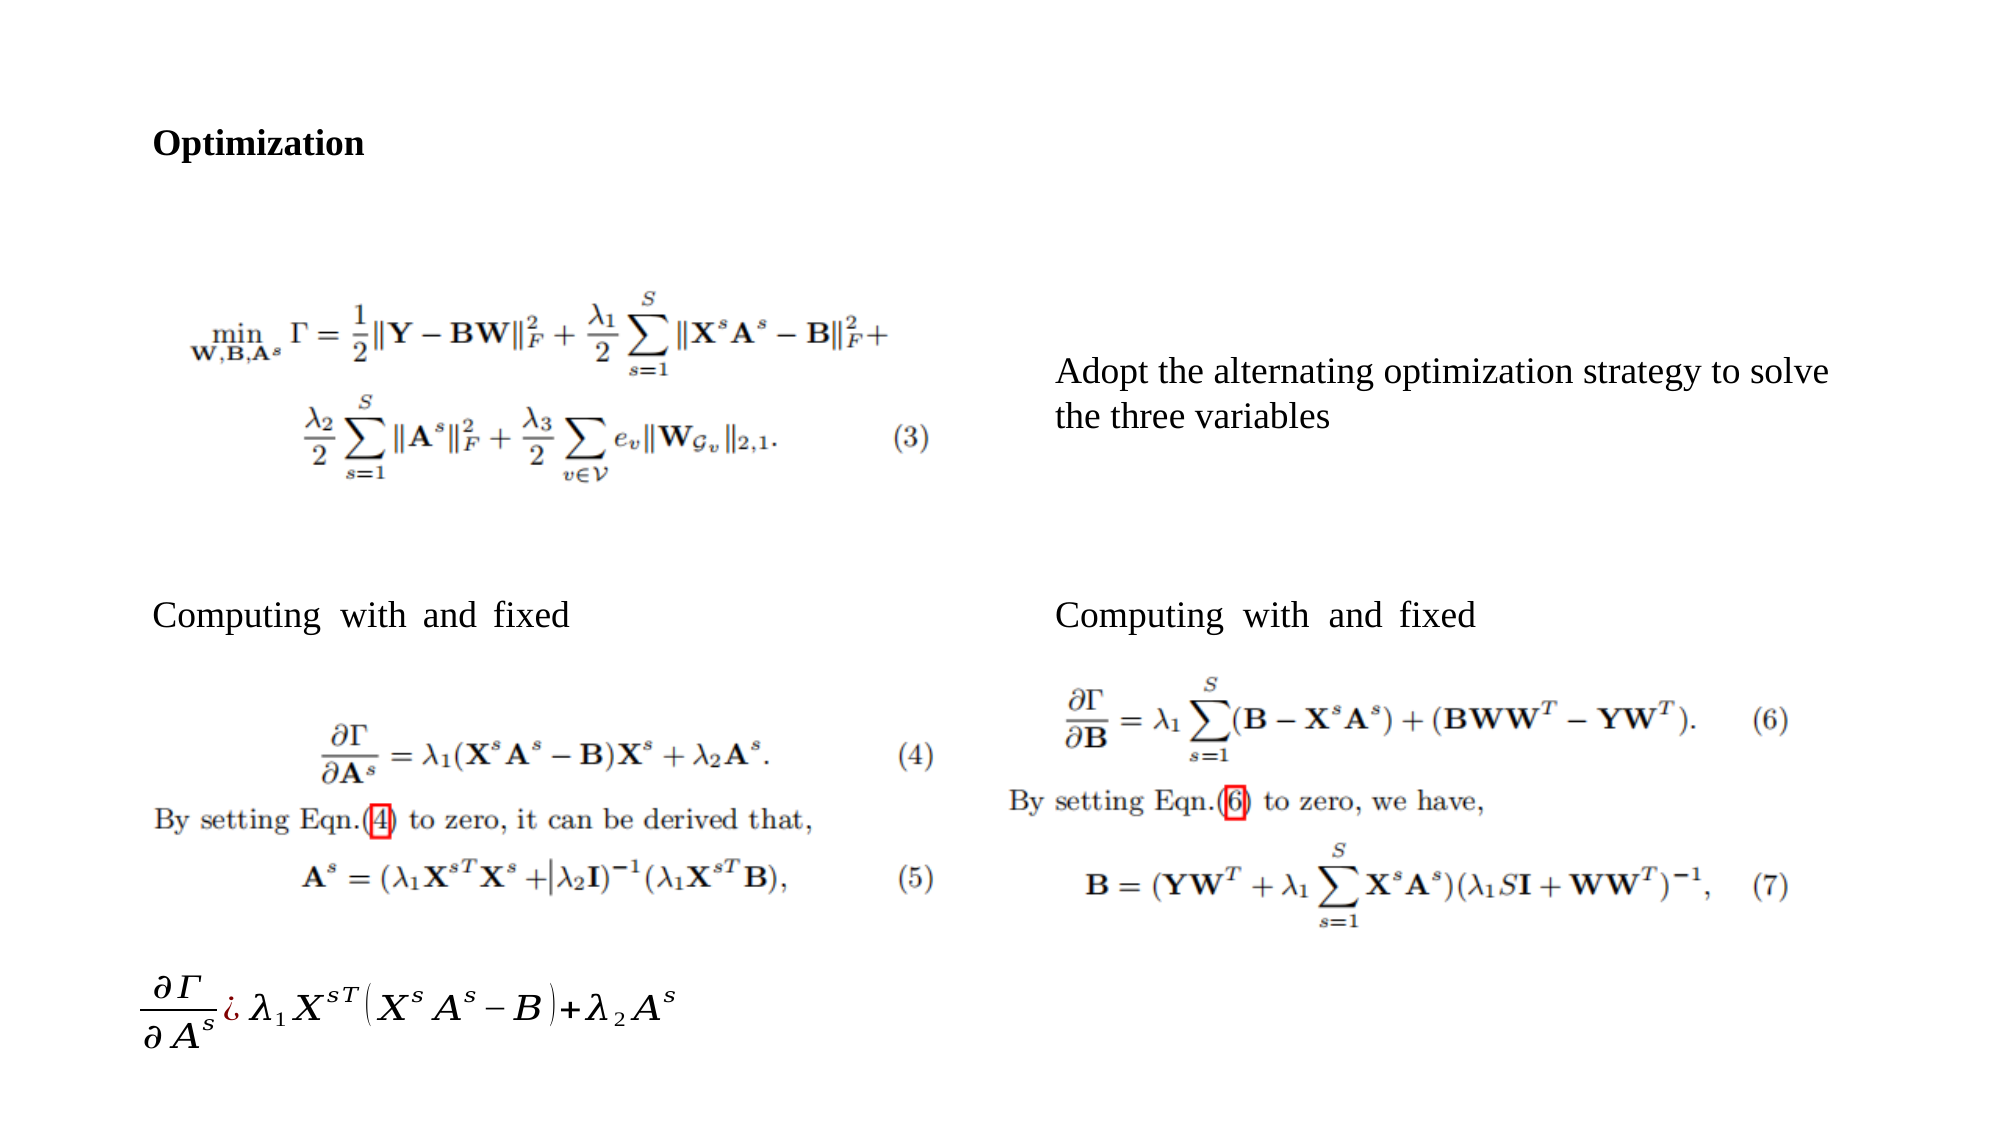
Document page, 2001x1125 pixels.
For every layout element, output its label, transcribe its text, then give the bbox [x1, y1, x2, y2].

text_box Optimization [137, 110, 734, 170]
picture [137, 282, 980, 501]
picture [115, 674, 1830, 951]
